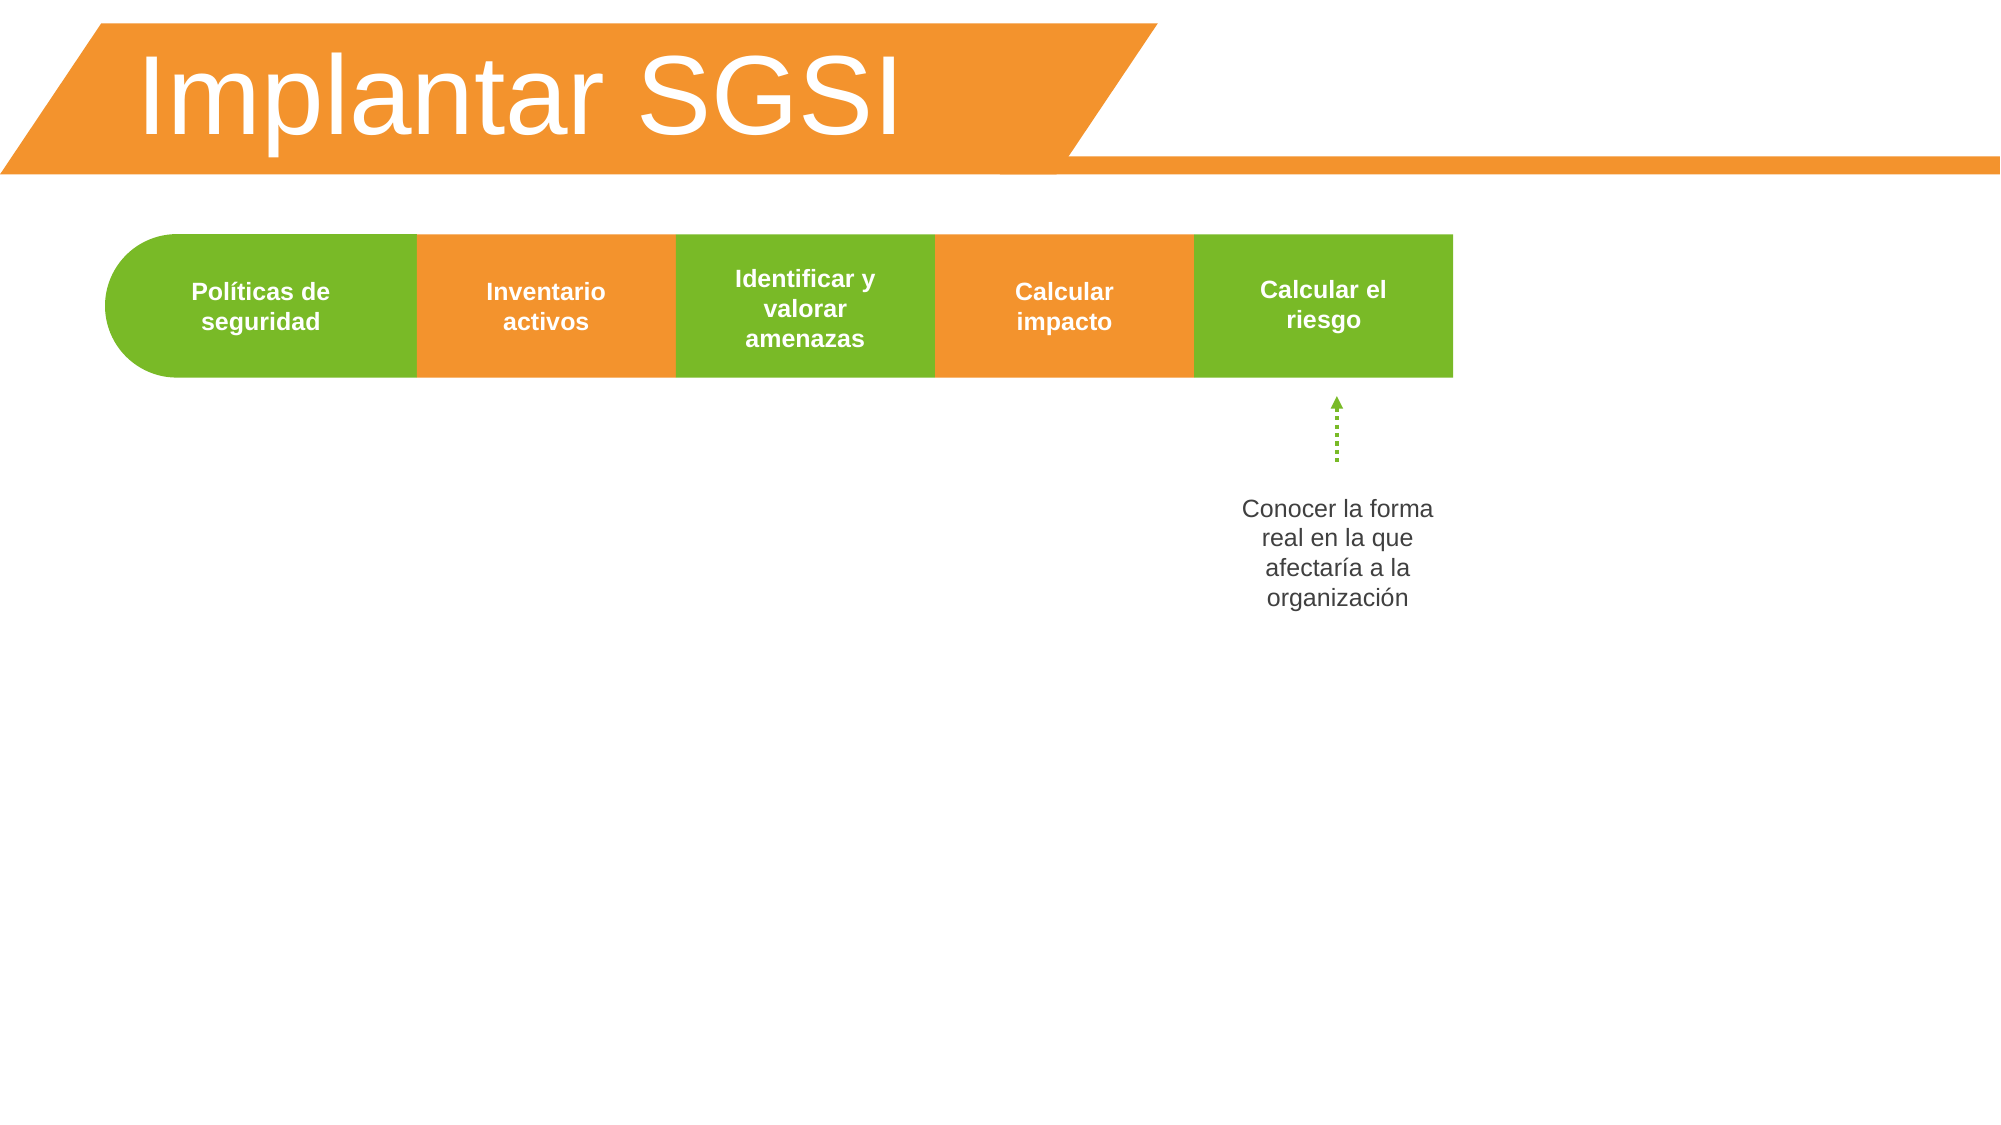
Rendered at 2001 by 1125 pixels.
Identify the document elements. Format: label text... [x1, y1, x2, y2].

text_box Conocer la forma real en la que afectaría a la organización [1219, 484, 1456, 620]
text_box Calcular impacto [966, 267, 1163, 343]
text_box [1193, 233, 1454, 379]
text_box [103, 233, 416, 379]
text_box Calcular el riesgo [1225, 266, 1423, 342]
text_box [675, 233, 934, 379]
text_box Políticas de seguridad [162, 267, 360, 343]
text_box [416, 233, 675, 379]
list Implantar SGSI [121, 38, 1958, 158]
text_box Identificar y valorar amenazas [707, 255, 904, 361]
text_box Inventario activos [448, 267, 645, 343]
text_box [934, 233, 1193, 379]
